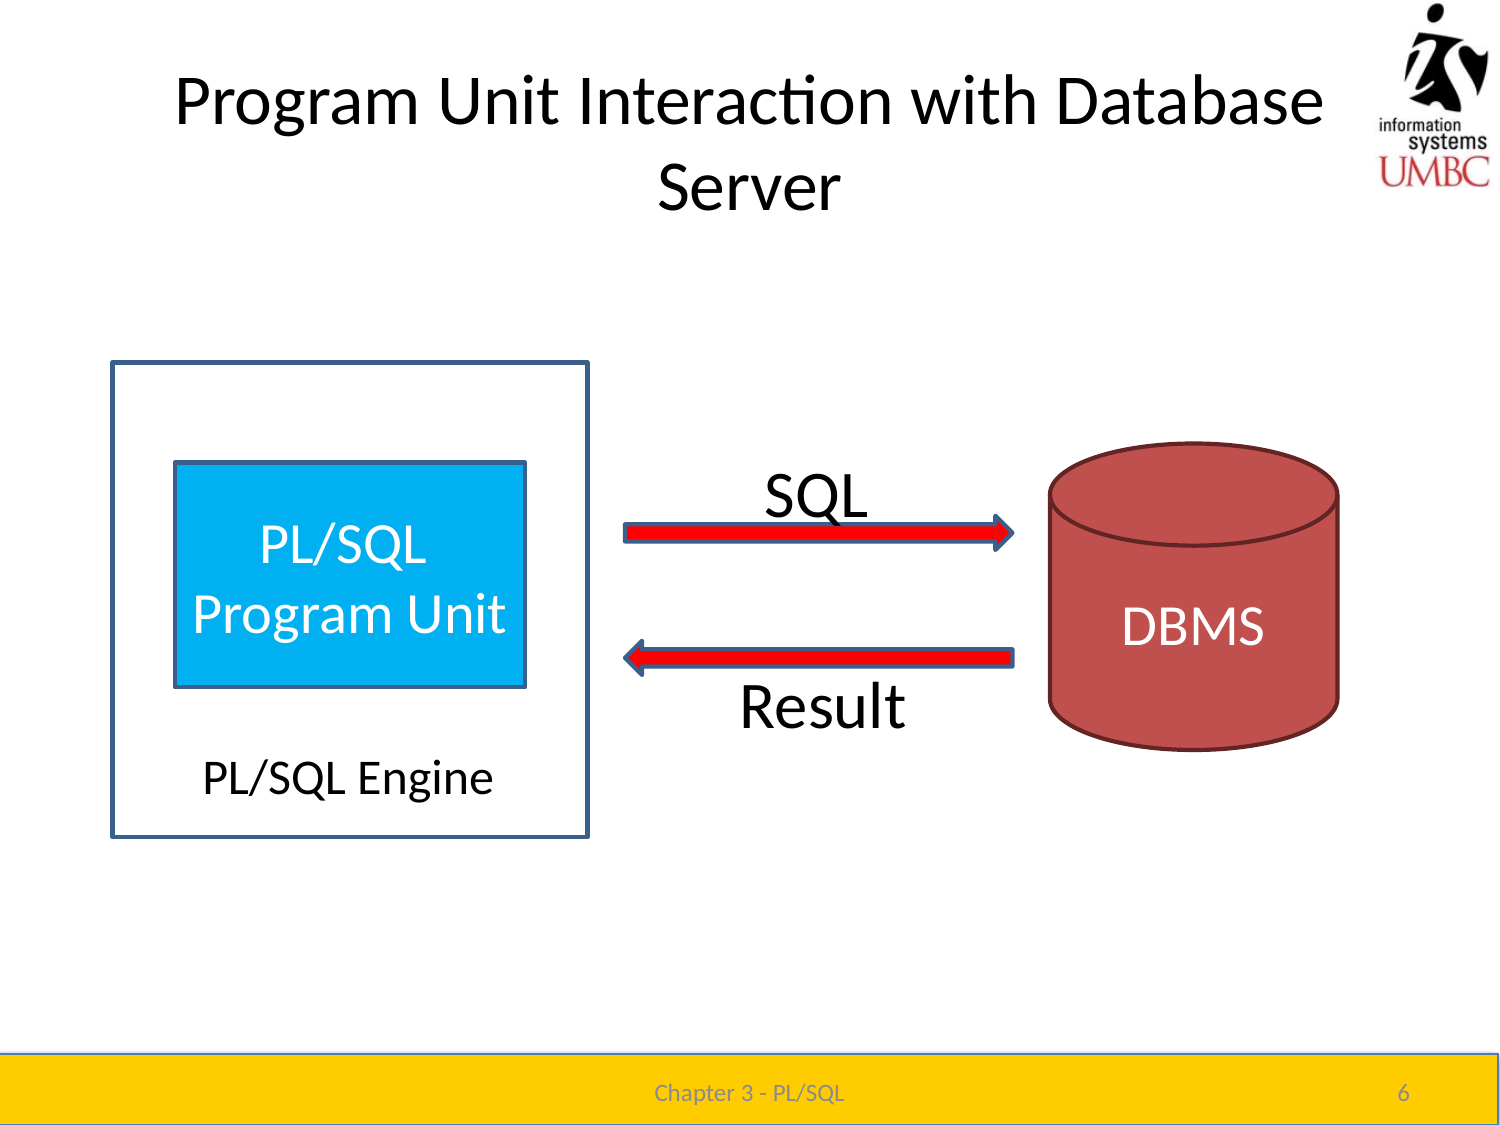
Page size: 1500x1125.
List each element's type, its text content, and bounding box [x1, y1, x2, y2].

text_box PL/SQL Program Unit [173, 460, 527, 689]
text_box DBMS [1047, 441, 1340, 753]
text_box [622, 638, 1015, 677]
title Program Unit Interaction with Database Server [75, 45, 1425, 233]
text_box [622, 513, 1015, 552]
text_box Result [724, 654, 938, 749]
picture [1374, 1, 1495, 188]
footer Chapter 3 - PL/SQL [512, 1061, 988, 1122]
slide_number 6 [1074, 1061, 1425, 1122]
text_box PL/SQL Engine [187, 737, 513, 813]
text_box [110, 360, 590, 839]
text_box SQL [749, 443, 900, 539]
